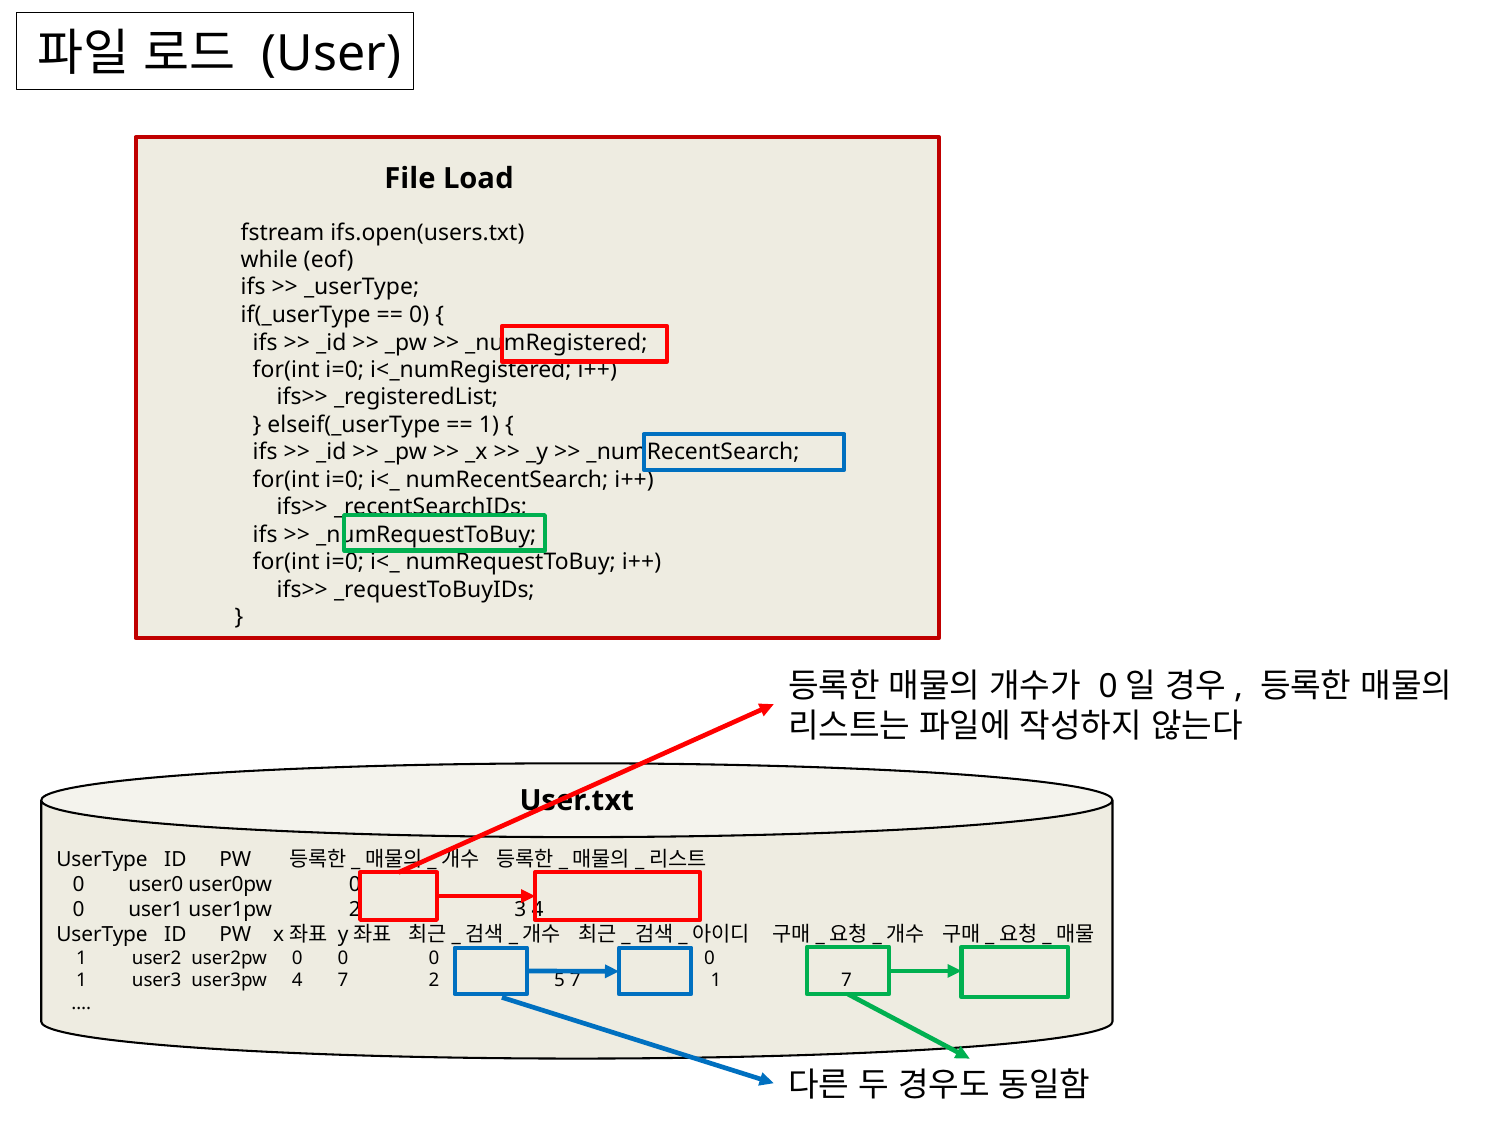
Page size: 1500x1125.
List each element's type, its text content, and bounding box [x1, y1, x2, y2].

text_box [617, 946, 693, 995]
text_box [501, 997, 774, 1084]
text_box [533, 882, 702, 922]
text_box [135, 136, 1022, 642]
text_box 다른 두 경우도 동일함 [773, 1055, 1500, 1111]
text_box [453, 946, 529, 996]
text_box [847, 993, 970, 1059]
text_box 등록한 매물의 개수가 0일 경우, 등록한 매물의 리스트는 파일에 작성하지 않는다 [773, 656, 1500, 752]
text_box [358, 870, 439, 922]
text_box [14, 10, 415, 91]
text_box [959, 945, 1070, 999]
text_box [398, 704, 774, 873]
text_box UserType ID PW 등록한_매물의_개수 등록한_매물의_리스트 0 user0 user0pw 0 0 user1 user1pw 2 3 4 UserType ID PW x좌표 y좌표 최근_검색_개수 최근_검색_아이디 구매_요청_개수 구매_요청_매물 1 user2 user2pw 0 0 0 0 1 user3 user3pw 4 7 2 5 7 1 7 …. [41, 765, 1113, 1059]
text_box 파일 로드 (User) [23, 13, 417, 89]
text_box [805, 945, 891, 996]
